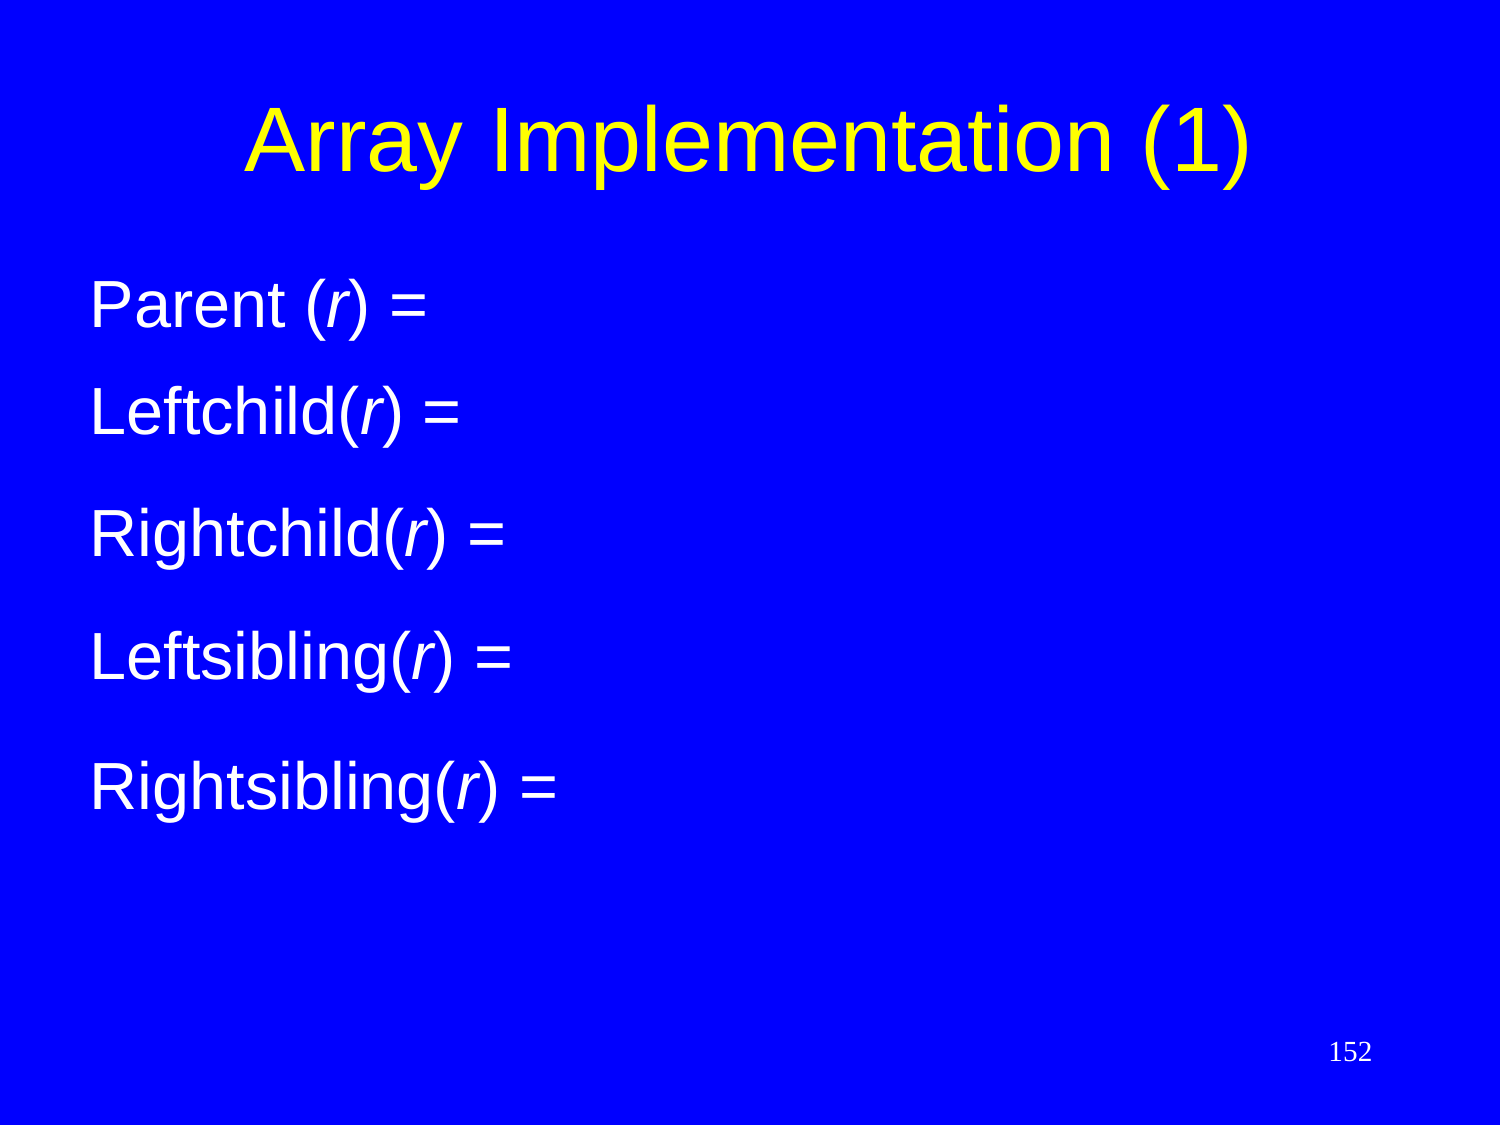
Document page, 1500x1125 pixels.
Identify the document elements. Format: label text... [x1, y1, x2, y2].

list Parent (r) = Leftchild(r) = Rightchild(r) = Leftsibling(r) = Rightsibling(r) = [74, 262, 1425, 1013]
title Array Implementation (1) [74, 59, 1425, 210]
slide_number 152 [1074, 1024, 1388, 1101]
